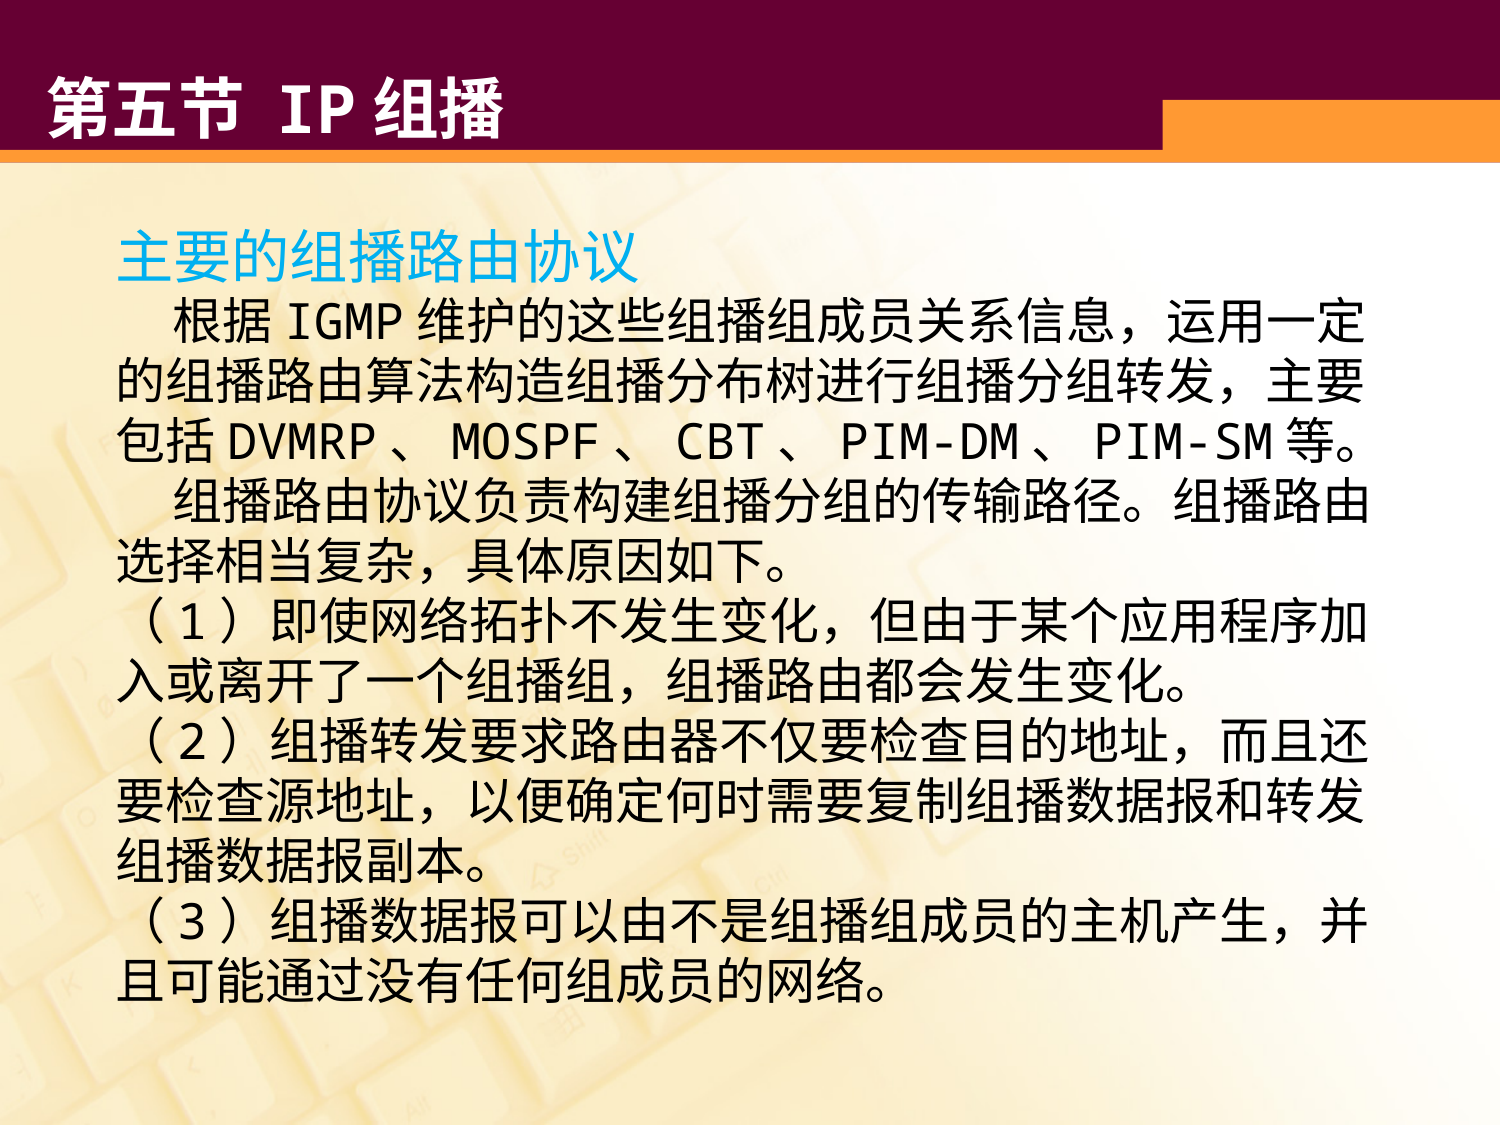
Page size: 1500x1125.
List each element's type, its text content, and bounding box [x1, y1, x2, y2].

picture [0, 163, 1500, 1125]
title 第五节 IP组播 [29, 50, 1388, 164]
list 主要的组播路由协议 根据IGMP维护的这些组播组成员关系信息，运用一定的组播路由算法构造组播分布树进行组播分组转发，主要包括DVMRP、MOSPF、CBT、PIM-DM、PIM-SM等。 组播路由协议负责构建组播分组的传输路径。组播路由选择相当复杂，具体原因如下。 （1）即使网络拓扑不发生变化，但由于某个应用程序加入或离开了一个组播组，组播路由都会发生变化。 （2）组播转发要求路由器不仅要检查目的地址，而且还要检查源地址，以便确定何时需要复制组播数据报和转发组播数据报副本。 （3）组播数据报可以由不是组播组成员的主机产生，并且可能通过没有任何组成员的网络。 [100, 212, 1426, 1013]
